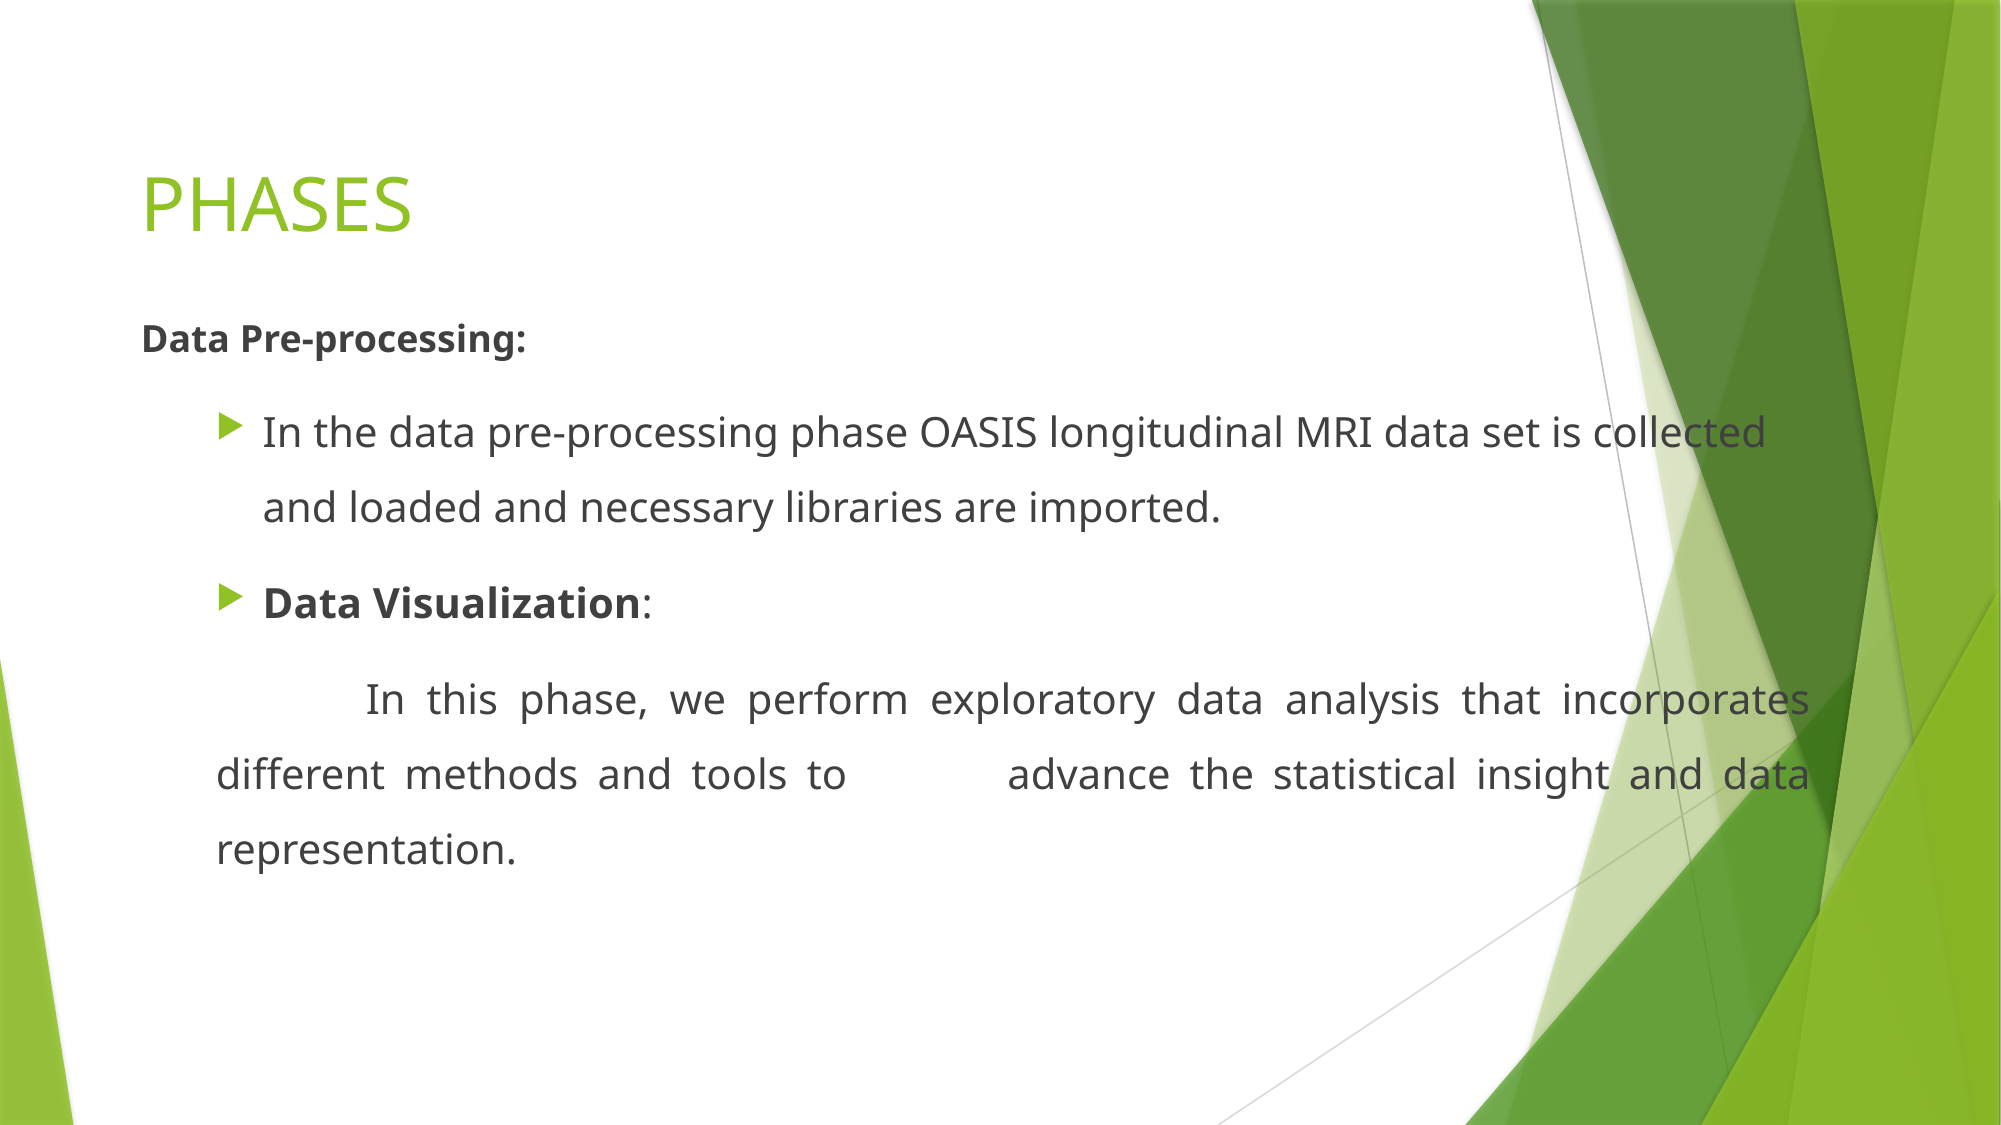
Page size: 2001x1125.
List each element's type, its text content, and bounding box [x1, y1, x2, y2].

title PHASES [125, 148, 1827, 254]
list Data Pre-processing: In the data pre-processing phase OASIS longitudinal MRI data set is collected and loaded and necessary libraries are imported. Data Visualization: In this phase, we perform exploratory data analysis that incorporates different methods and tools to advance the statistical insight and data representation. [125, 285, 1826, 959]
